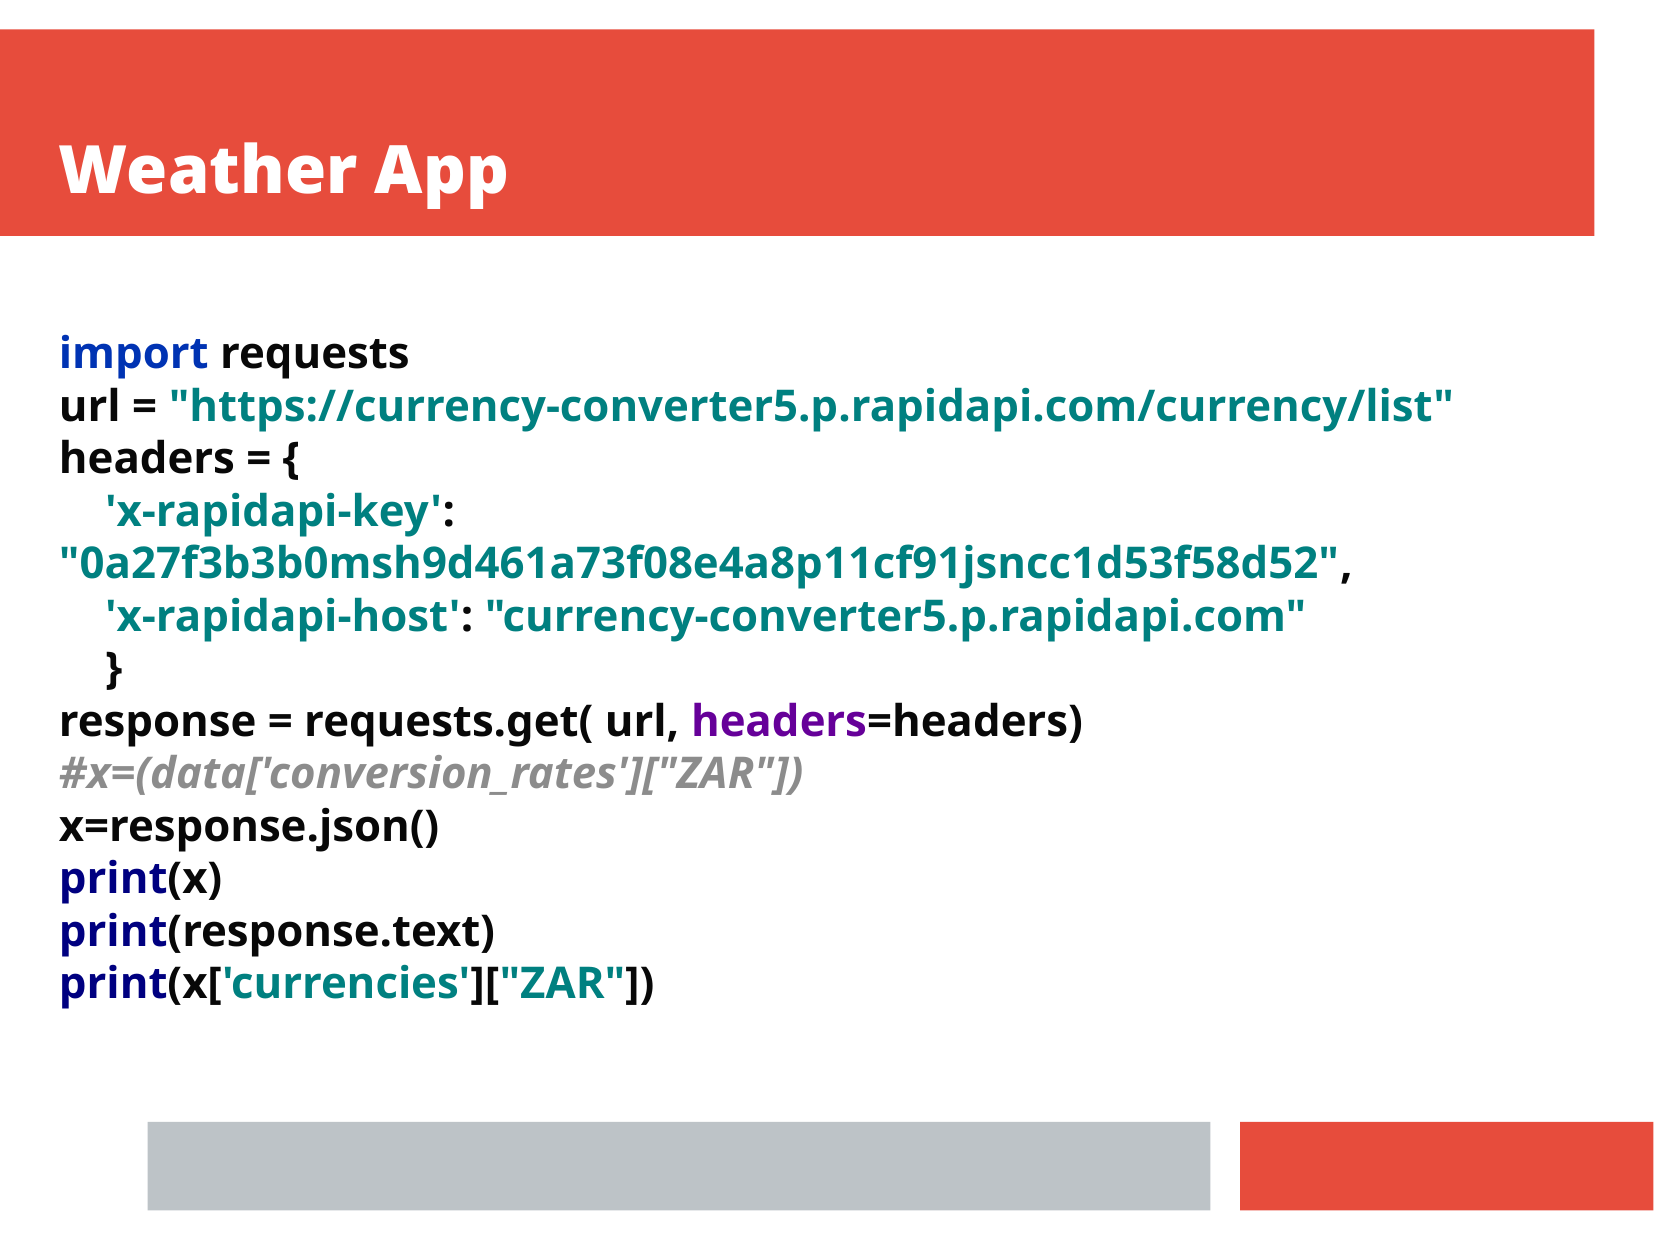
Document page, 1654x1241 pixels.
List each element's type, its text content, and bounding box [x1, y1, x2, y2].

text_box Weather App [58, 58, 1595, 207]
text_box import requests url = "https://currency-converter5.p.rapidapi.com/currency/list" headers = { 'x-rapidapi-key': "0a27f3b3b0msh9d461a73f08e4a8p11cf91jsncc1d53f58d52", 'x-rapidapi-host': "currency-converter5.p.rapidapi.com" } response = requests.get( url, headers=headers) #x=(data['conversion_rates']["ZAR"]) x=response.json() print(x) print(response.text) print(x['currencies']["ZAR"]) [58, 324, 1565, 1093]
